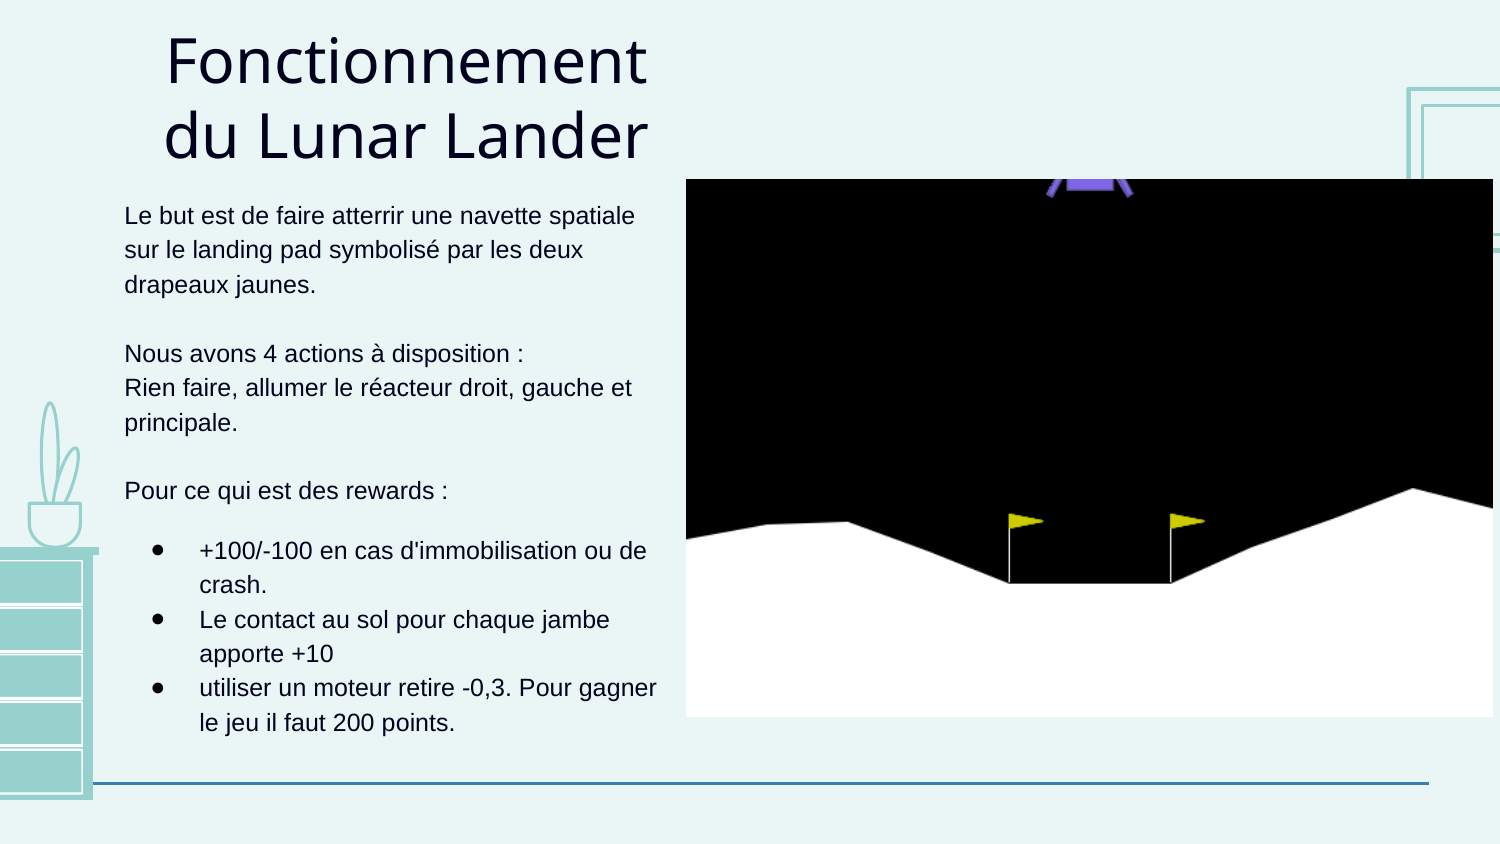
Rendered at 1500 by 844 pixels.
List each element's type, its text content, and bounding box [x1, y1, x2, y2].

subtitle Le but est de faire atterrir une navette spatiale sur le landing pad symbolisé par les deux drapeaux jaunes. Nous avons 4 actions à disposition : Rien faire, allumer le réacteur droit, gauche et principale. Pour ce qui est des rewards : +100/-100 en cas d'immobilisation ou de crash. Le contact au sol pour chaque jambe apporte +10 utiliser un moteur retire -0,3. Pour gagner le jeu il faut 200 points. [109, 179, 687, 844]
title Fonctionnement du Lunar Lander [118, 16, 696, 179]
picture [686, 179, 1493, 718]
